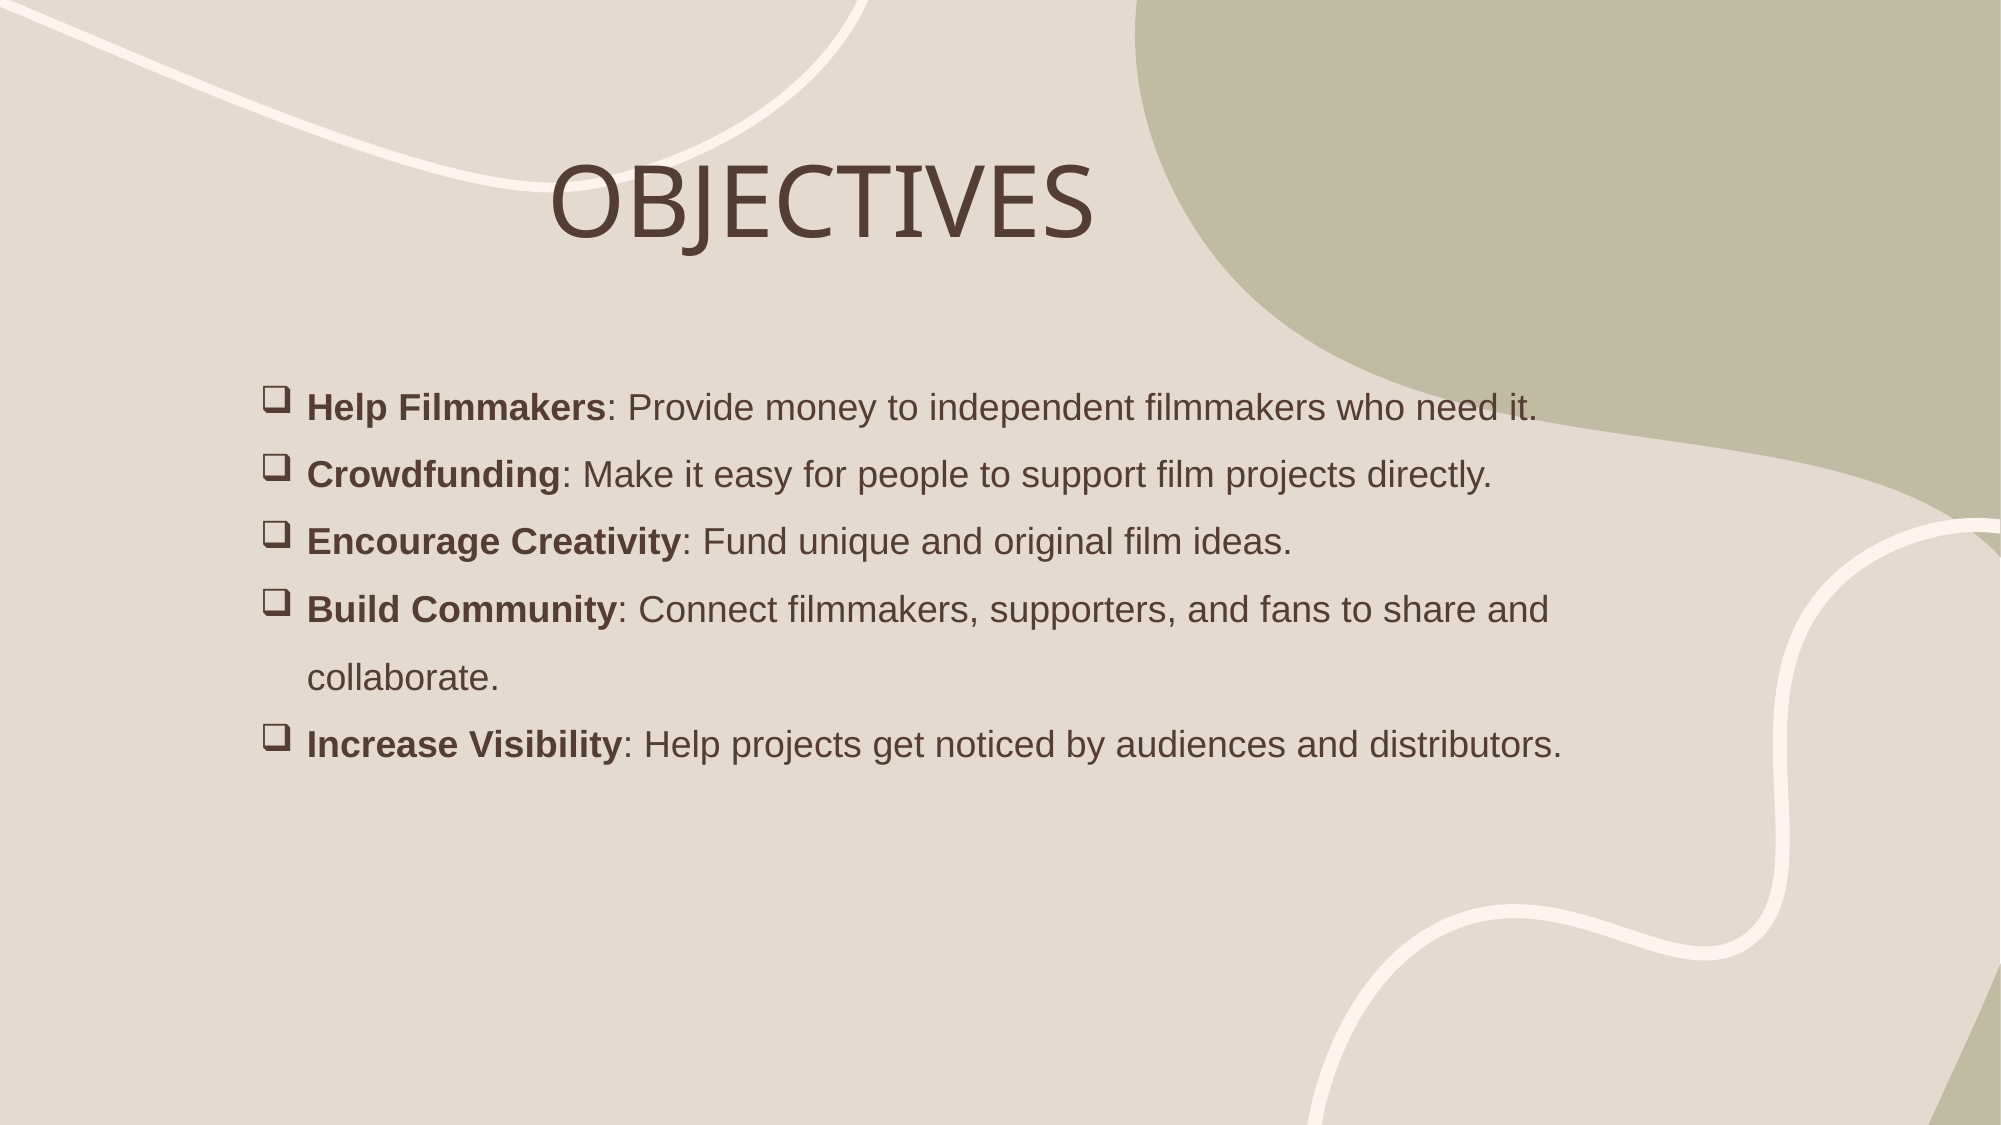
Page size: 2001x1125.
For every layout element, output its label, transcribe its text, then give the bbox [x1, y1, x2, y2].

list Help Filmmakers: Provide money to independent filmmakers who need it. Crowdfunding: Make it easy for people to support film projects directly. Encourage Creativity: Fund unique and original film ideas. Build Community: Connect filmmakers, supporters, and fans to share and collaborate. Increase Visibility: Help projects get noticed by audiences and distributors. [244, 236, 1607, 889]
title OBJECTIVES [375, 105, 1270, 236]
